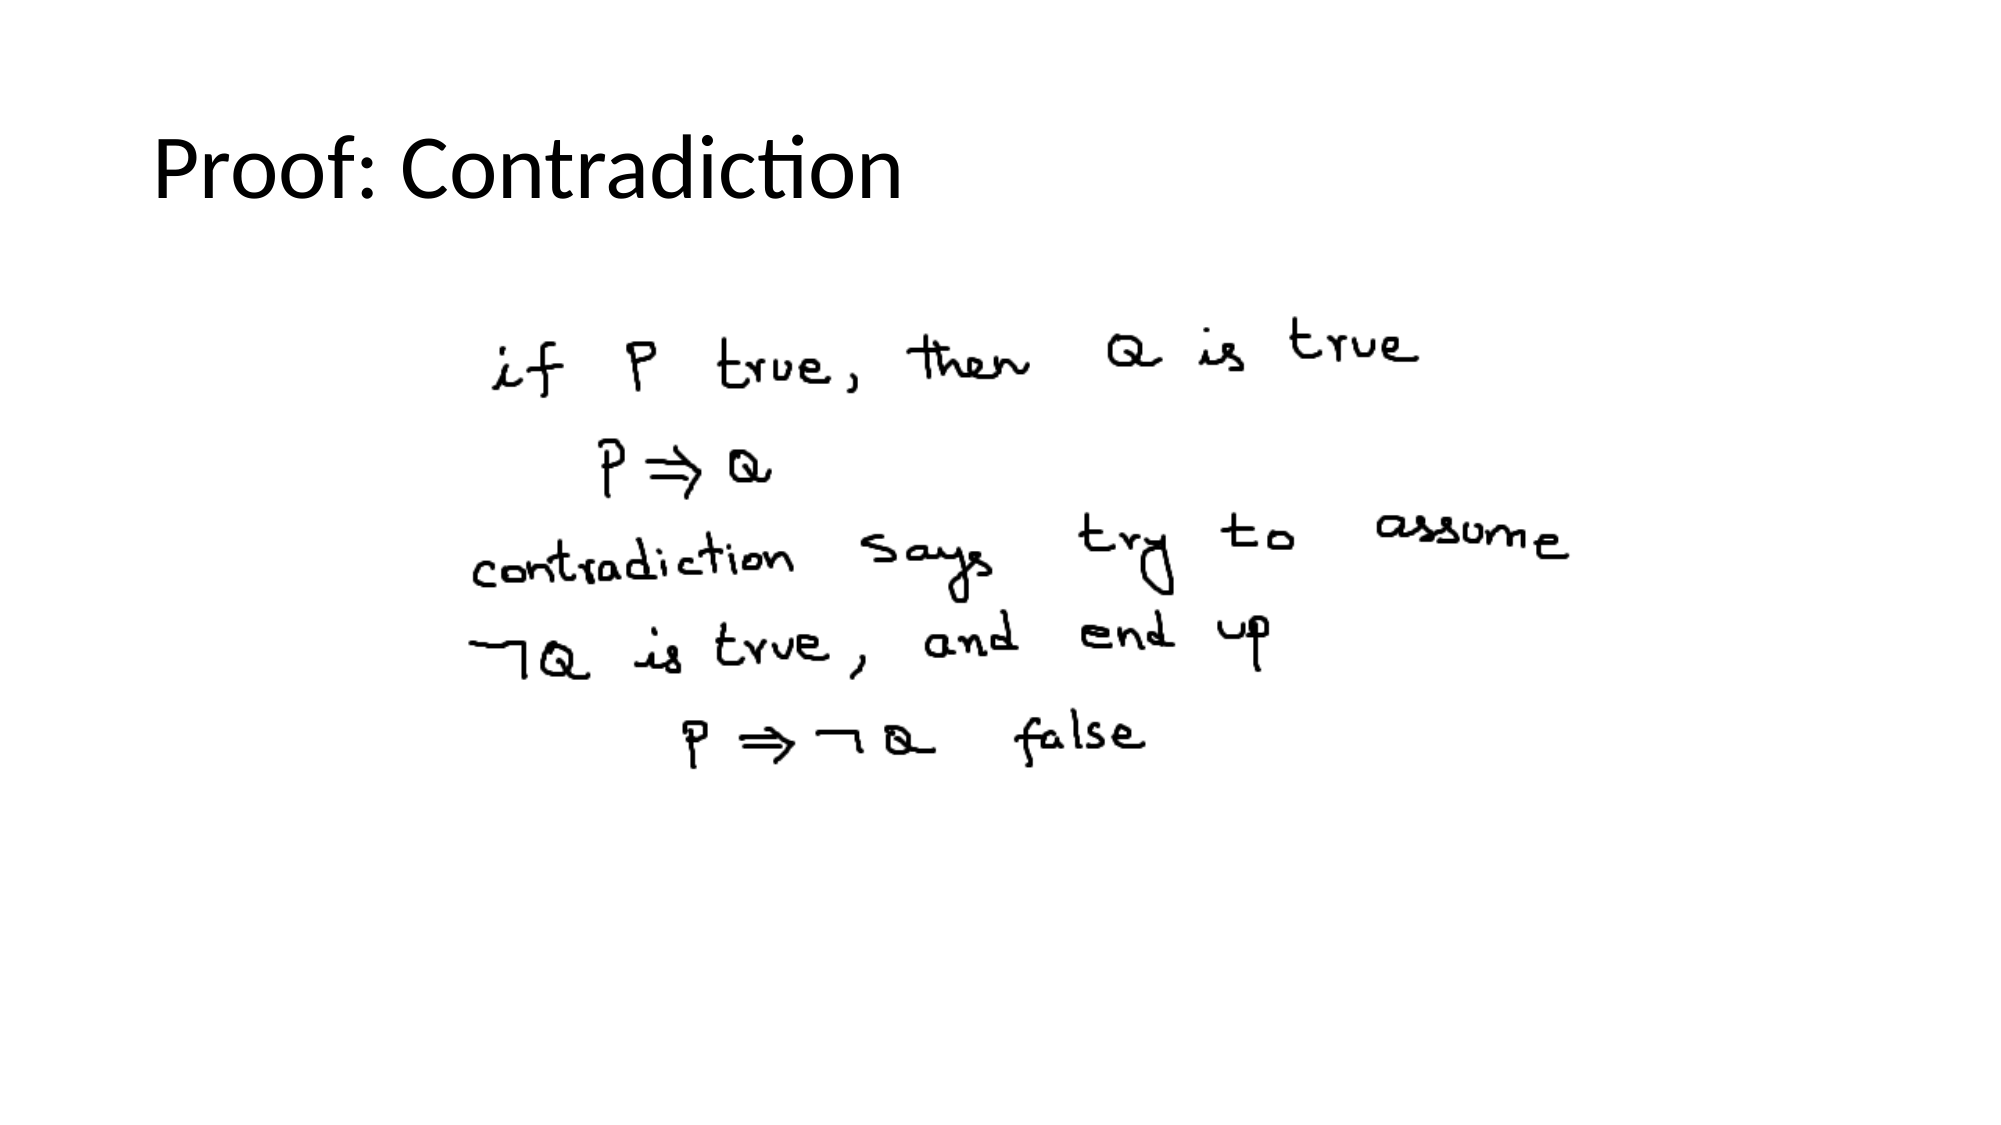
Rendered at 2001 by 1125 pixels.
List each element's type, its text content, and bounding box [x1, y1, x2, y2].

picture [392, 301, 1608, 824]
title Proof: Contradiction [137, 59, 1863, 278]
